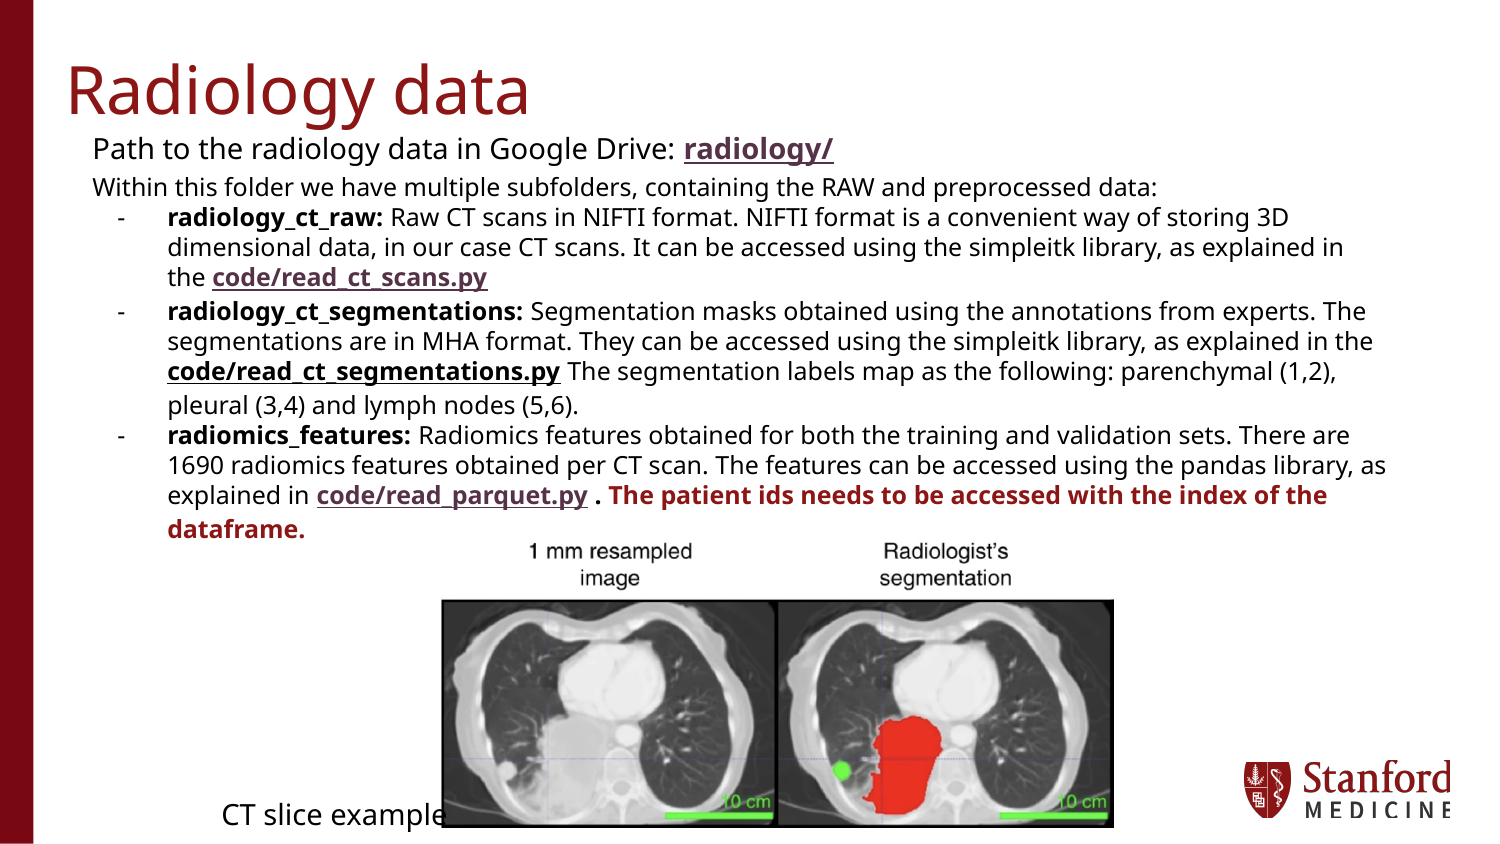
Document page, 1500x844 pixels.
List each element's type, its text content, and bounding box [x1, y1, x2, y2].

text_box Within this folder we have multiple subfolders, containing the RAW and preprocessed data: radiology_ct_raw: Raw CT scans in NIFTI format. NIFTI format is a convenient way of storing 3D dimensional data, in our case CT scans. It can be accessed using the simpleitk library, as explained in the code/read_ct_scans.py radiology_ct_segmentations: Segmentation masks obtained using the annotations from experts. The segmentations are in MHA format. They can be accessed using the simpleitk library, as explained in the code/read_ct_segmentations.py The segmentation labels map as the following: parenchymal (1,2), pleural (3,4) and lymph nodes (5,6). radiomics_features: Radiomics features obtained for both the training and validation sets. There are 1690 radiomics features obtained per CT scan. The features can be accessed using the pandas library, as explained in code/read_parquet.py . The patient ids needs to be accessed with the index of the dataframe. [77, 156, 1404, 513]
picture [439, 529, 1114, 828]
title Radiology data [50, 0, 1100, 137]
text_box Path to the radiology data in Google Drive: radiology/ [77, 115, 1404, 156]
text_box CT slice example [206, 781, 434, 823]
picture [1244, 760, 1450, 818]
